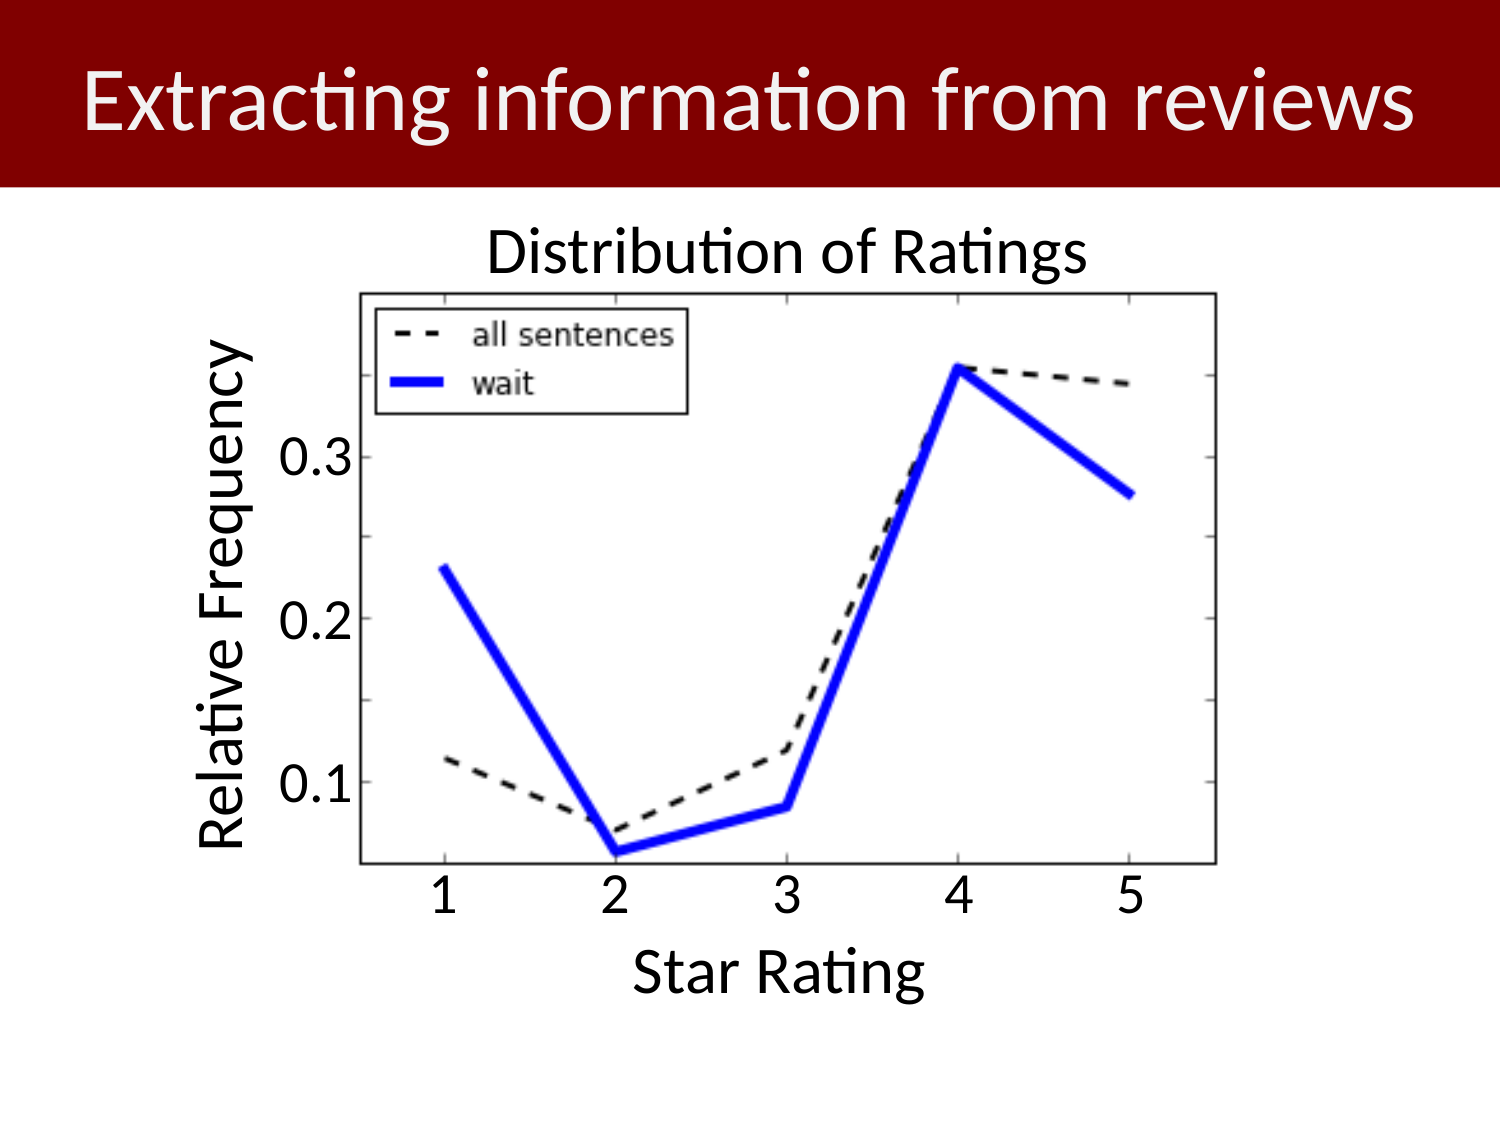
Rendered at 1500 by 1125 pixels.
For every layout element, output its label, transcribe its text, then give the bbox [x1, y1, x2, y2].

text_box 5 [1102, 879, 1211, 933]
text_box 0.3 [264, 409, 348, 495]
text_box Relative Frequency [168, 321, 264, 871]
text_box 3 [758, 879, 867, 919]
text_box 2 [585, 879, 694, 919]
picture [354, 288, 1223, 871]
text_box Star Rating [521, 919, 1038, 1015]
text_box 0.1 [264, 737, 348, 822]
text_box 1 [413, 879, 522, 933]
text_box Distribution of Ratings [355, 199, 1221, 286]
text_box Extracting information from reviews [0, 0, 1500, 188]
text_box 4 [929, 879, 1038, 919]
text_box 0.2 [264, 573, 348, 659]
